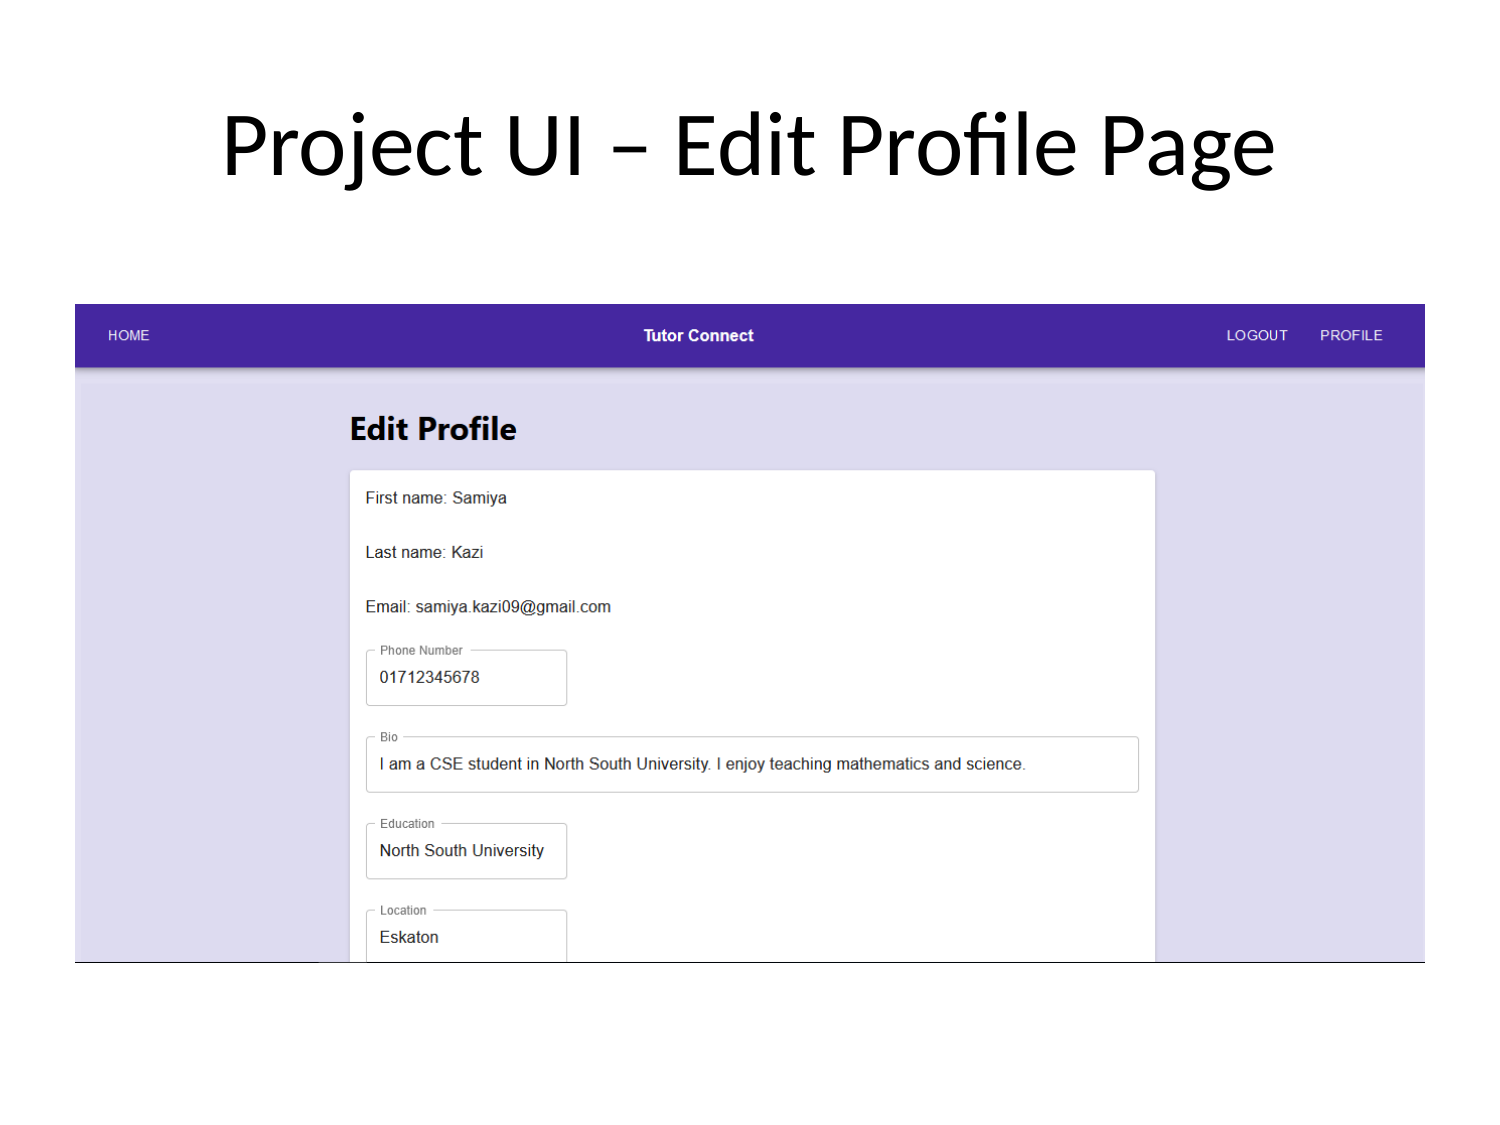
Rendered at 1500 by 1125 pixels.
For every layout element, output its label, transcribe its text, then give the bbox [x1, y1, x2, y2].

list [74, 304, 1426, 964]
title Project UI – Edit Profile Page [75, 45, 1425, 233]
